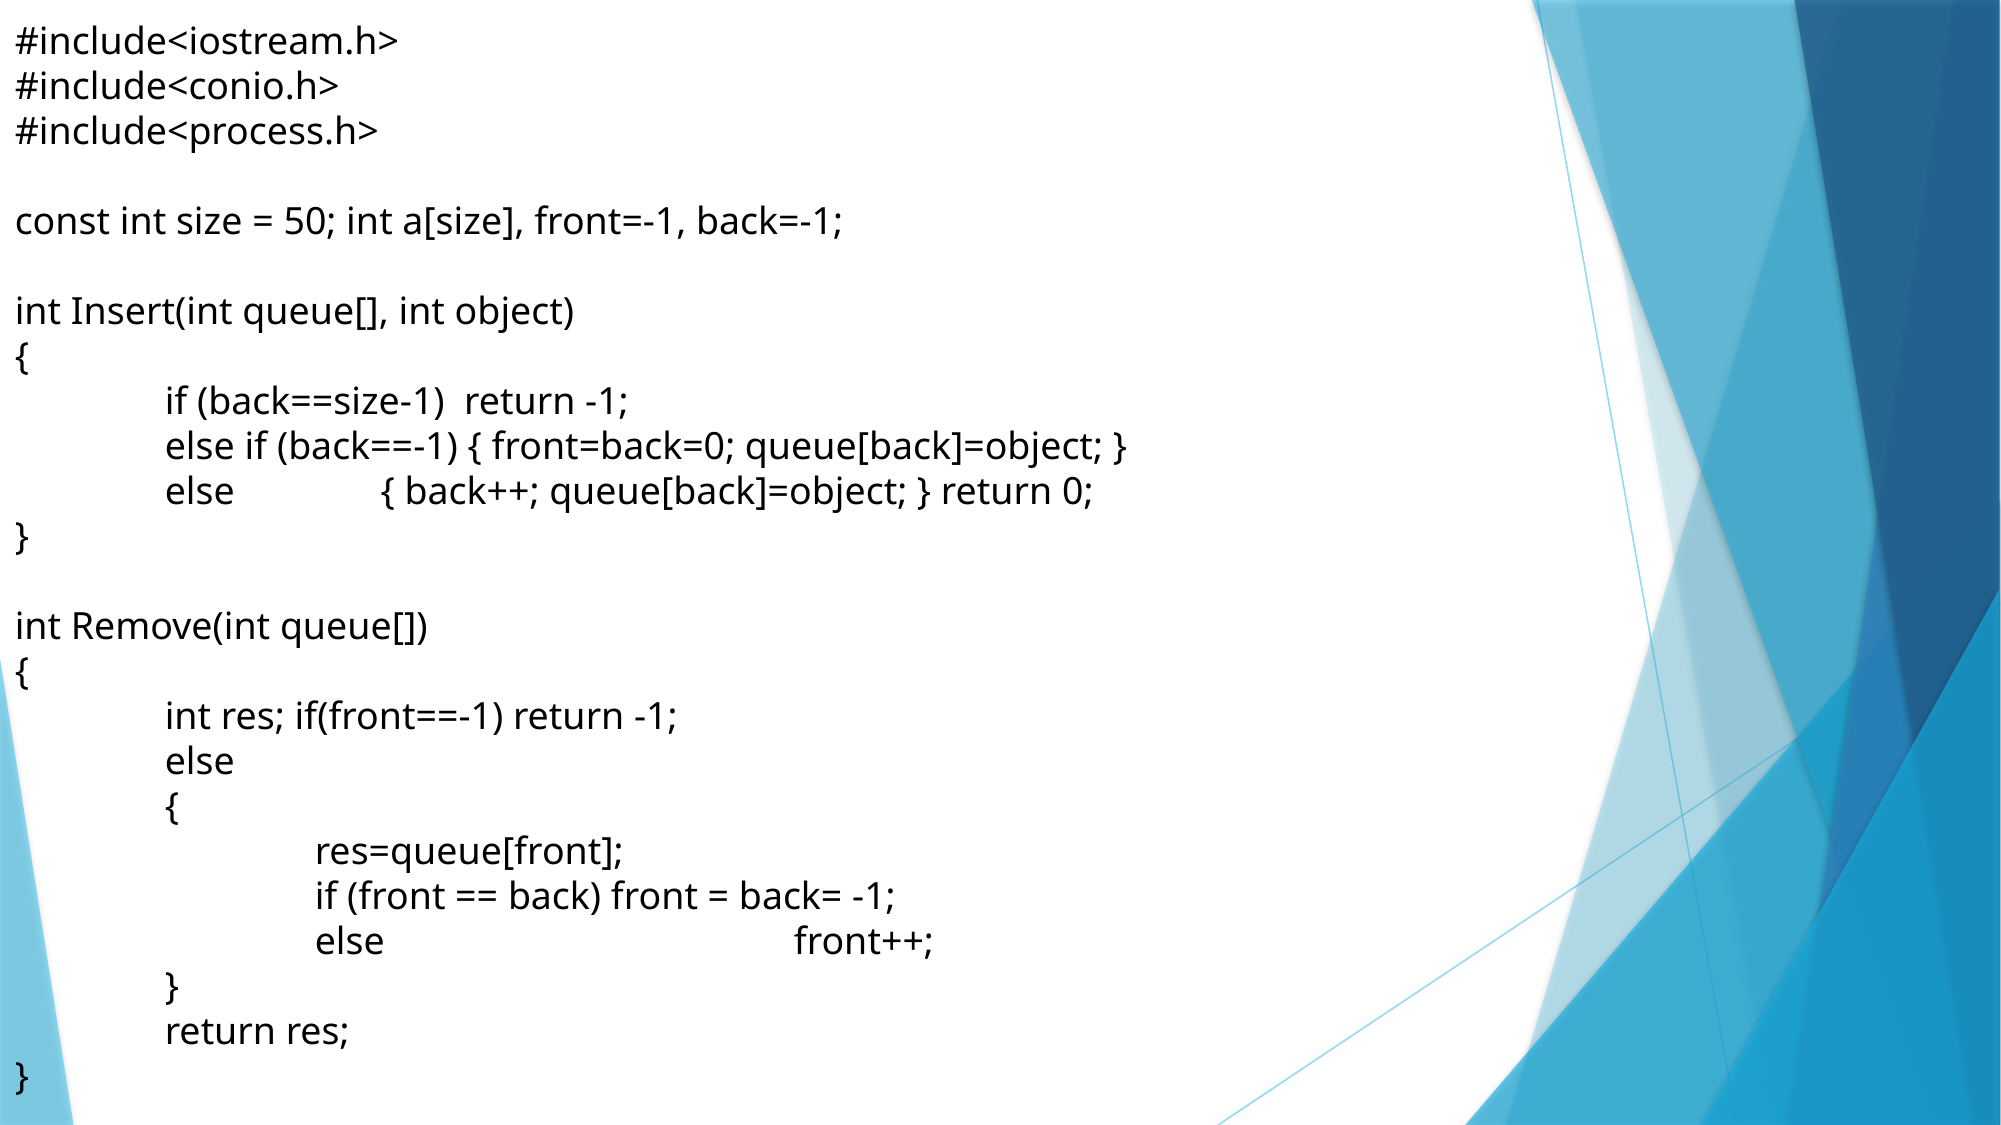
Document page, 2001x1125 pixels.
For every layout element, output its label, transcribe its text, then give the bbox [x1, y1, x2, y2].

text_box #include<iostream.h> #include<conio.h> #include<process.h> const int size = 50; int a[size], front=-1, back=-1; int Insert(int queue[], int object) { if (back==size-1) return -1; else if (back==-1) { front=back=0; queue[back]=object; } else { back++; queue[back]=object; } return 0; } int Remove(int queue[]) { int res; if(front==-1) return -1; else { res=queue[front]; if (front == back) front = back= -1; else front++; } return res; } [0, 9, 2000, 1105]
